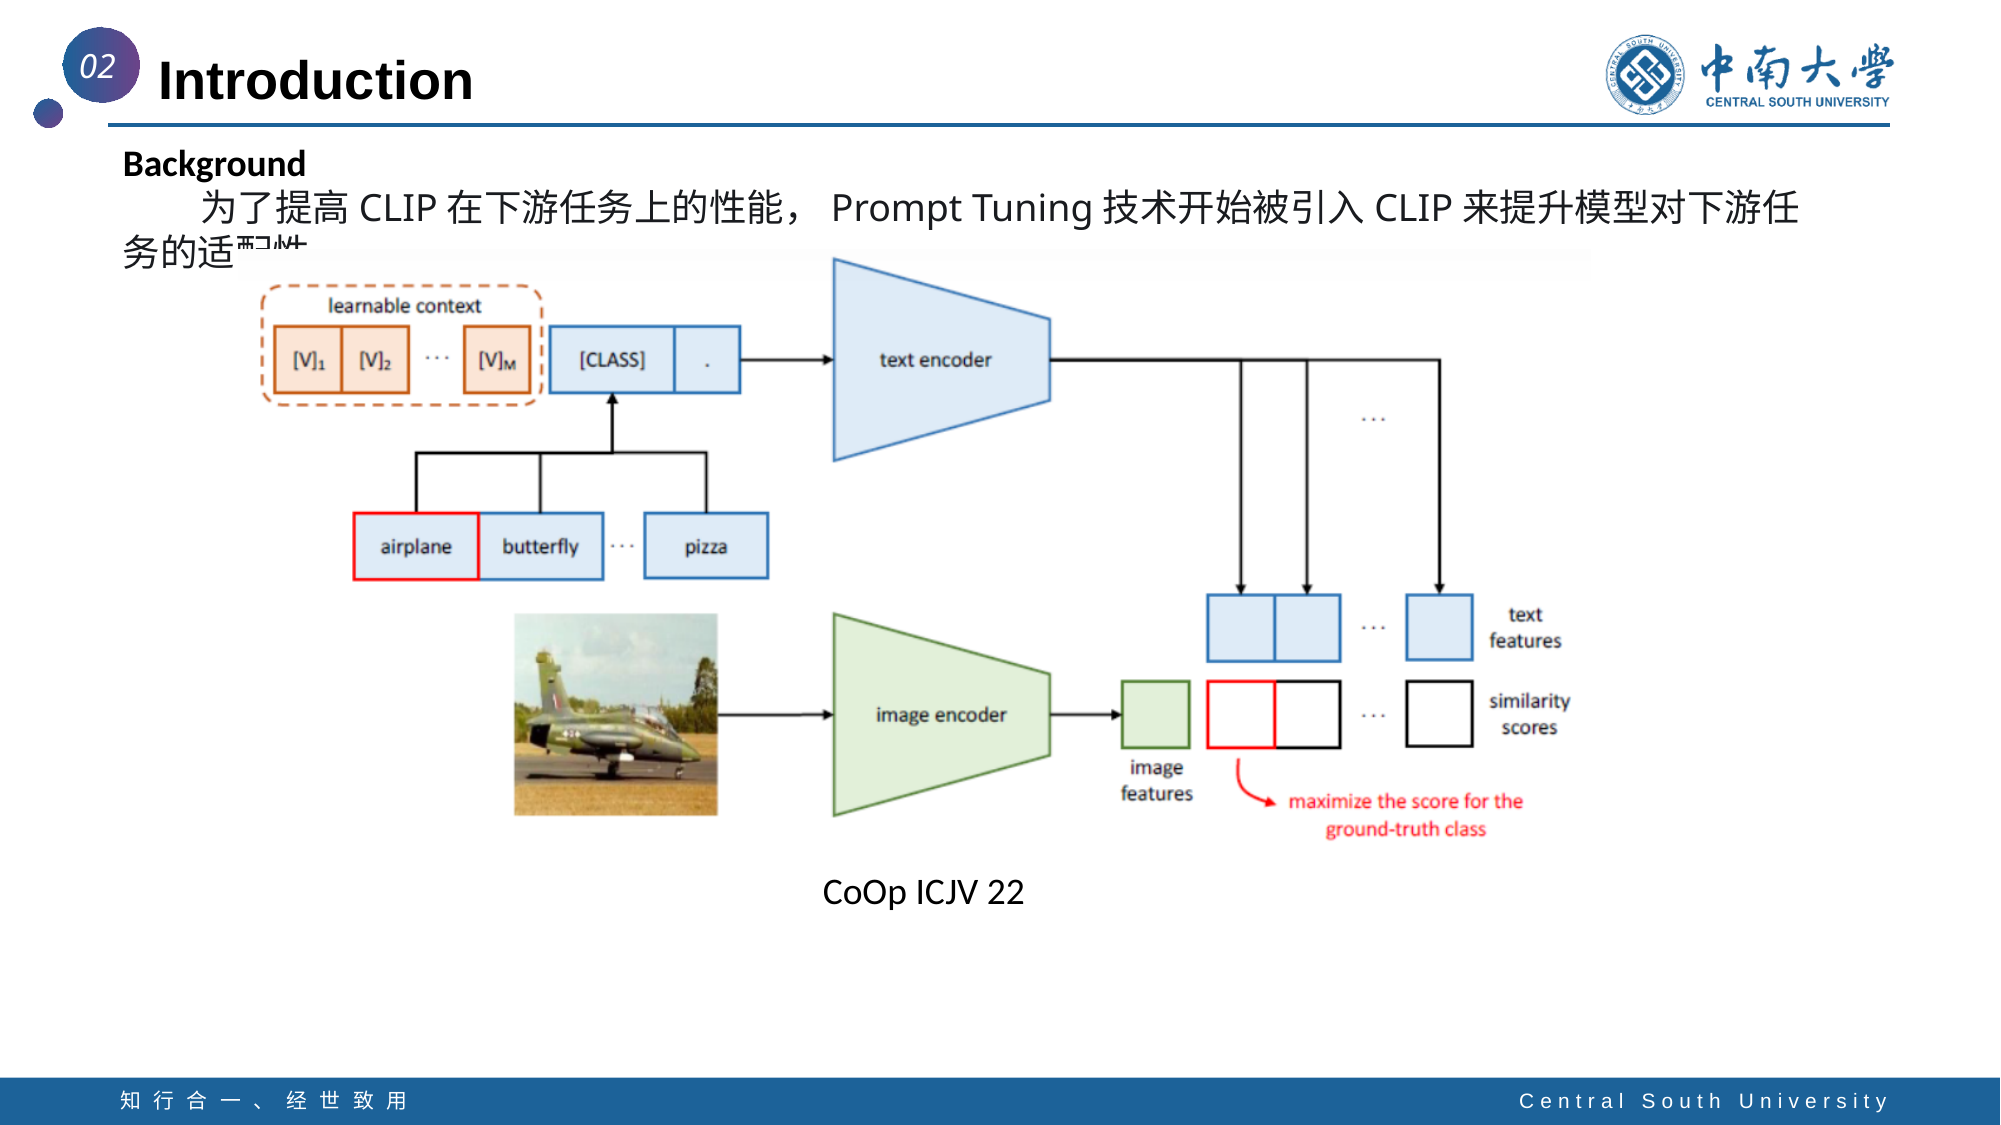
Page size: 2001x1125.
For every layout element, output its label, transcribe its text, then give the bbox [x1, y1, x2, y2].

text_box Central South University [1504, 1080, 1902, 1120]
text_box Introduction [158, 0, 1050, 118]
text_box 知行合一、经世致用 [105, 1080, 423, 1120]
text_box CoOp ICJV 22 [808, 860, 1499, 920]
picture [238, 249, 1591, 860]
text_box [0, 1077, 2000, 1125]
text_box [33, 26, 153, 128]
text_box Background 为了提高CLIP在下游任务上的性能，Prompt Tuning技术开始被引入CLIP来提升模型对下游任务的适配性 [108, 131, 1827, 282]
picture [1595, 28, 1907, 121]
